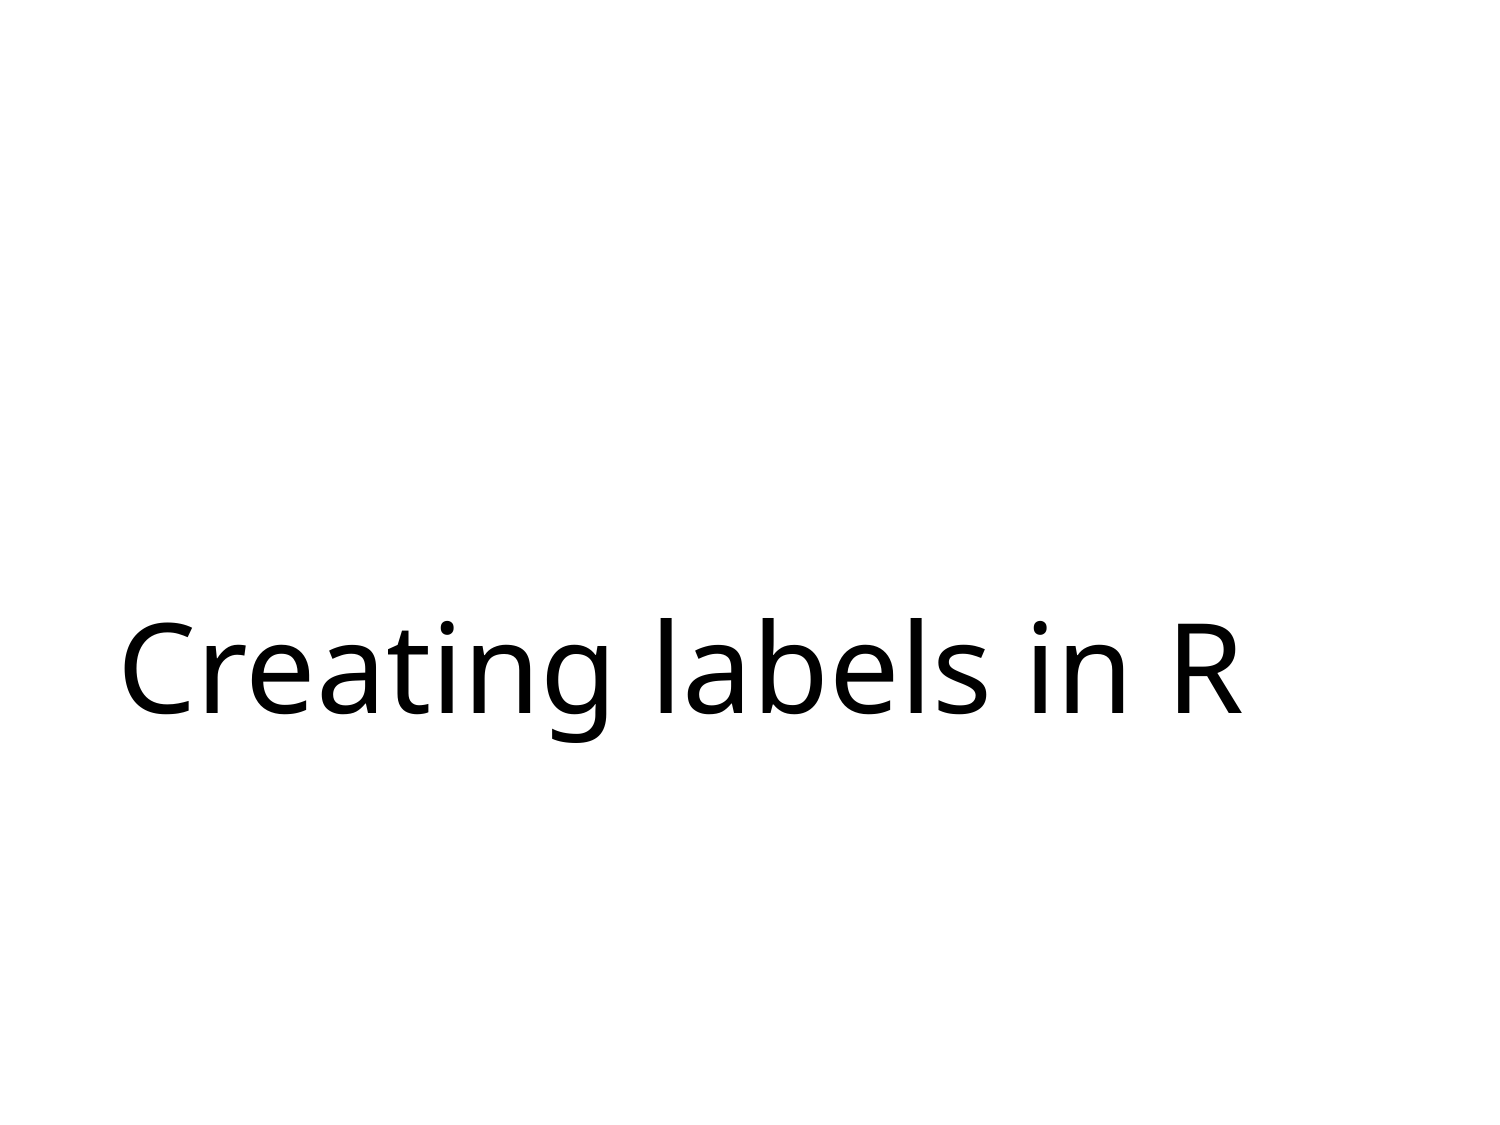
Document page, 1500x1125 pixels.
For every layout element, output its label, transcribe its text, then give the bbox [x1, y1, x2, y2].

title Creating labels in R [102, 280, 1397, 749]
